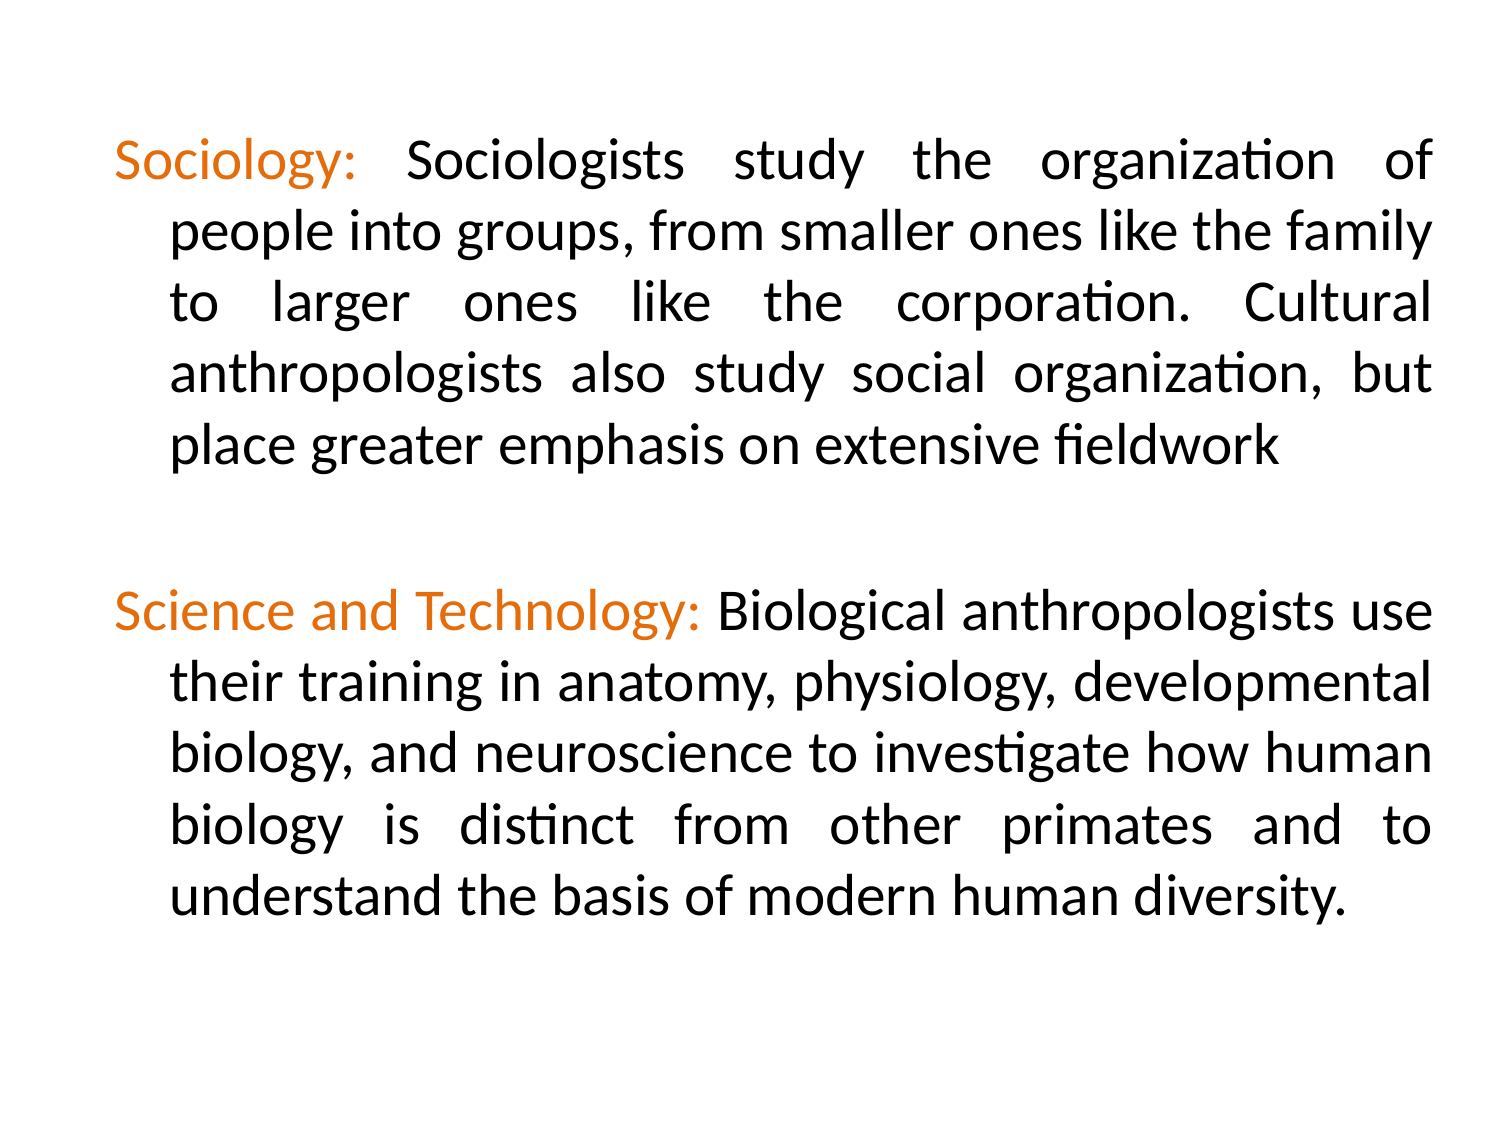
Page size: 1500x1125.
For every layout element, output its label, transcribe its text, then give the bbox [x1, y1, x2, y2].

list Sociology: Sociologists study the organization of people into groups, from smaller ones like the family to larger ones like the corporation. Cultural anthropologists also study social organization, but place greater emphasis on extensive fieldwork Science and Technology: Biological anthropologists use their training in anatomy, physiology, developmental biology, and neuroscience to investigate how human biology is distinct from other primates and to understand the basis of modern human diversity. [99, 112, 1450, 988]
